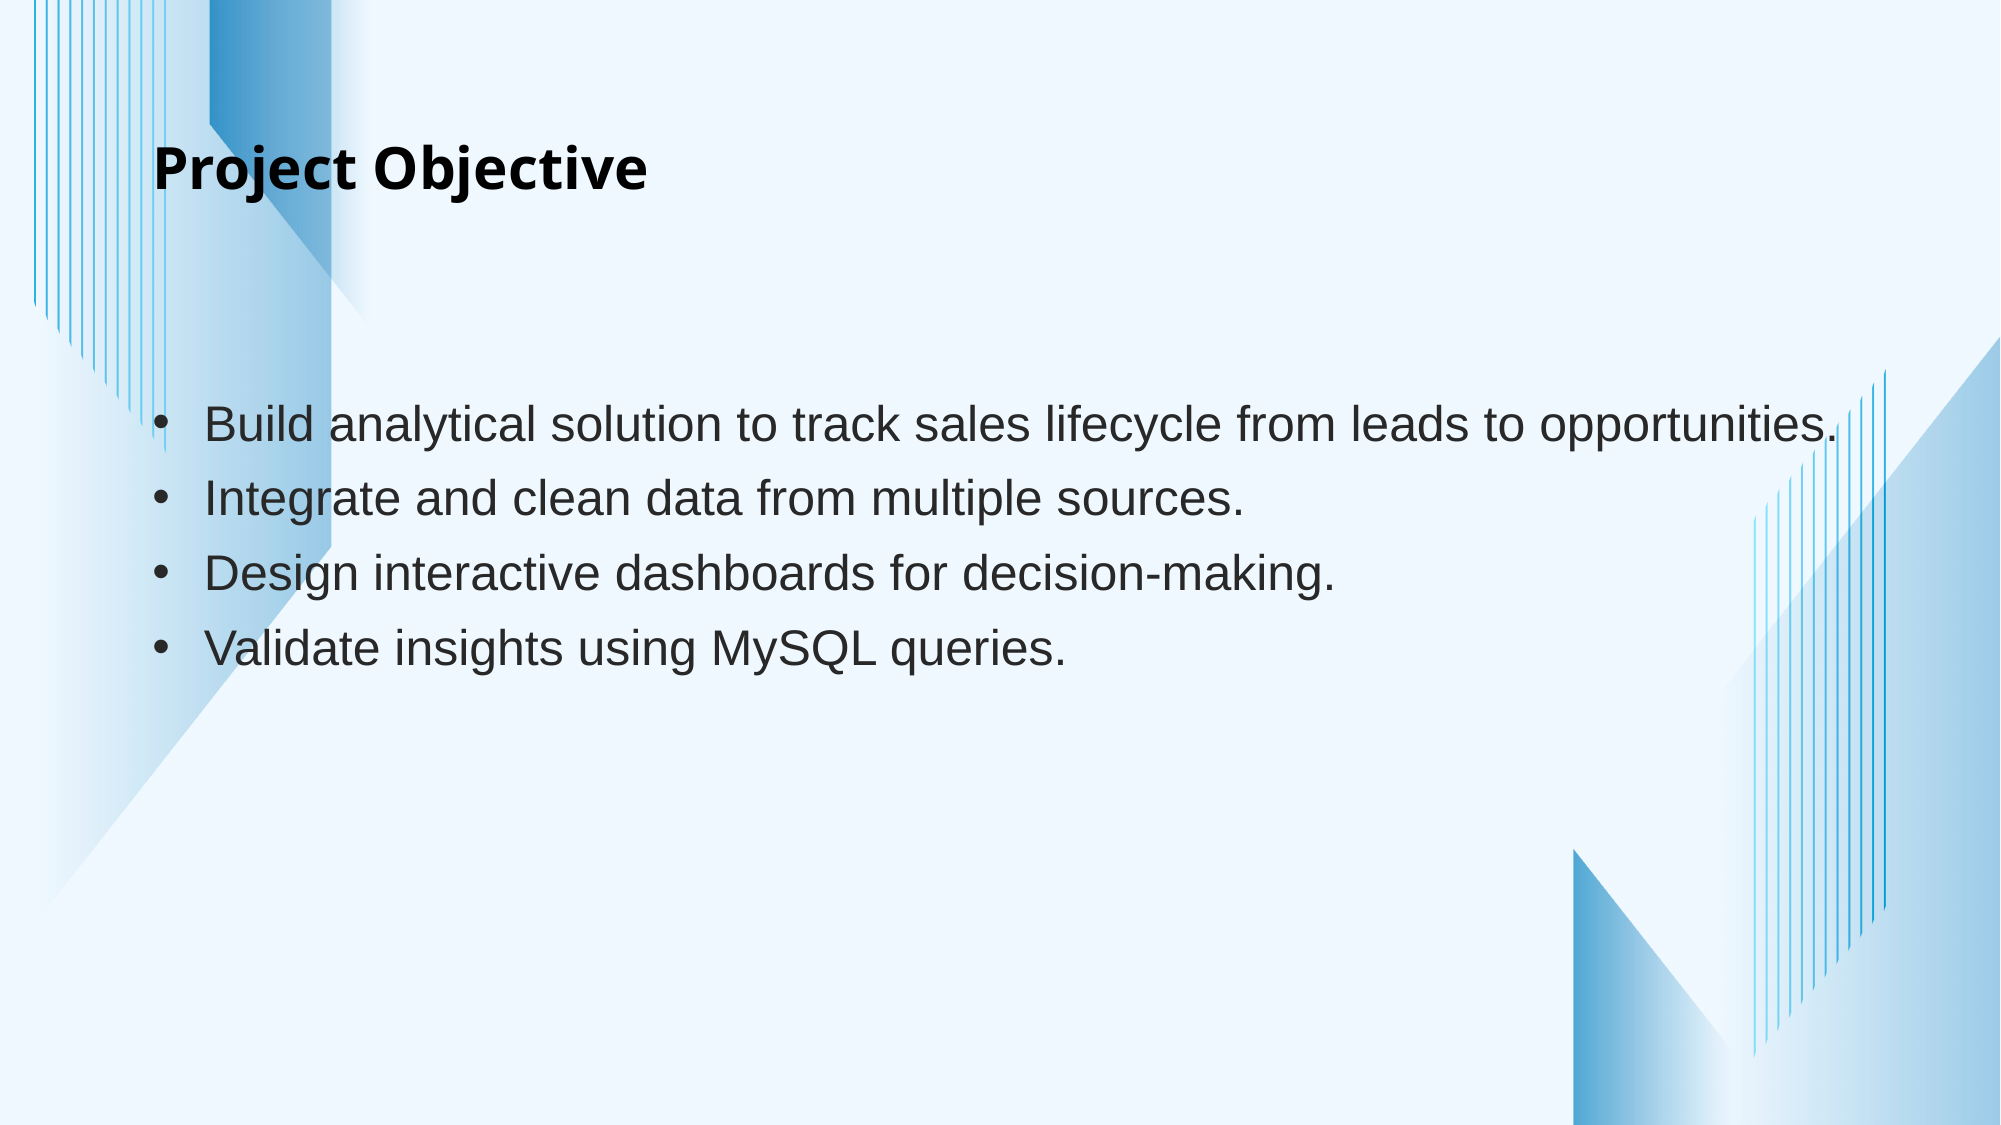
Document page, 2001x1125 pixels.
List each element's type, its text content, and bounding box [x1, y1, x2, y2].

picture [0, 0, 2001, 1125]
list Build analytical solution to track sales lifecycle from leads to opportunities. Integrate and clean data from multiple sources. Design interactive dashboards for decision-making. Validate insights using MySQL queries. [137, 299, 1863, 1014]
title Project Objective [137, 59, 1863, 278]
